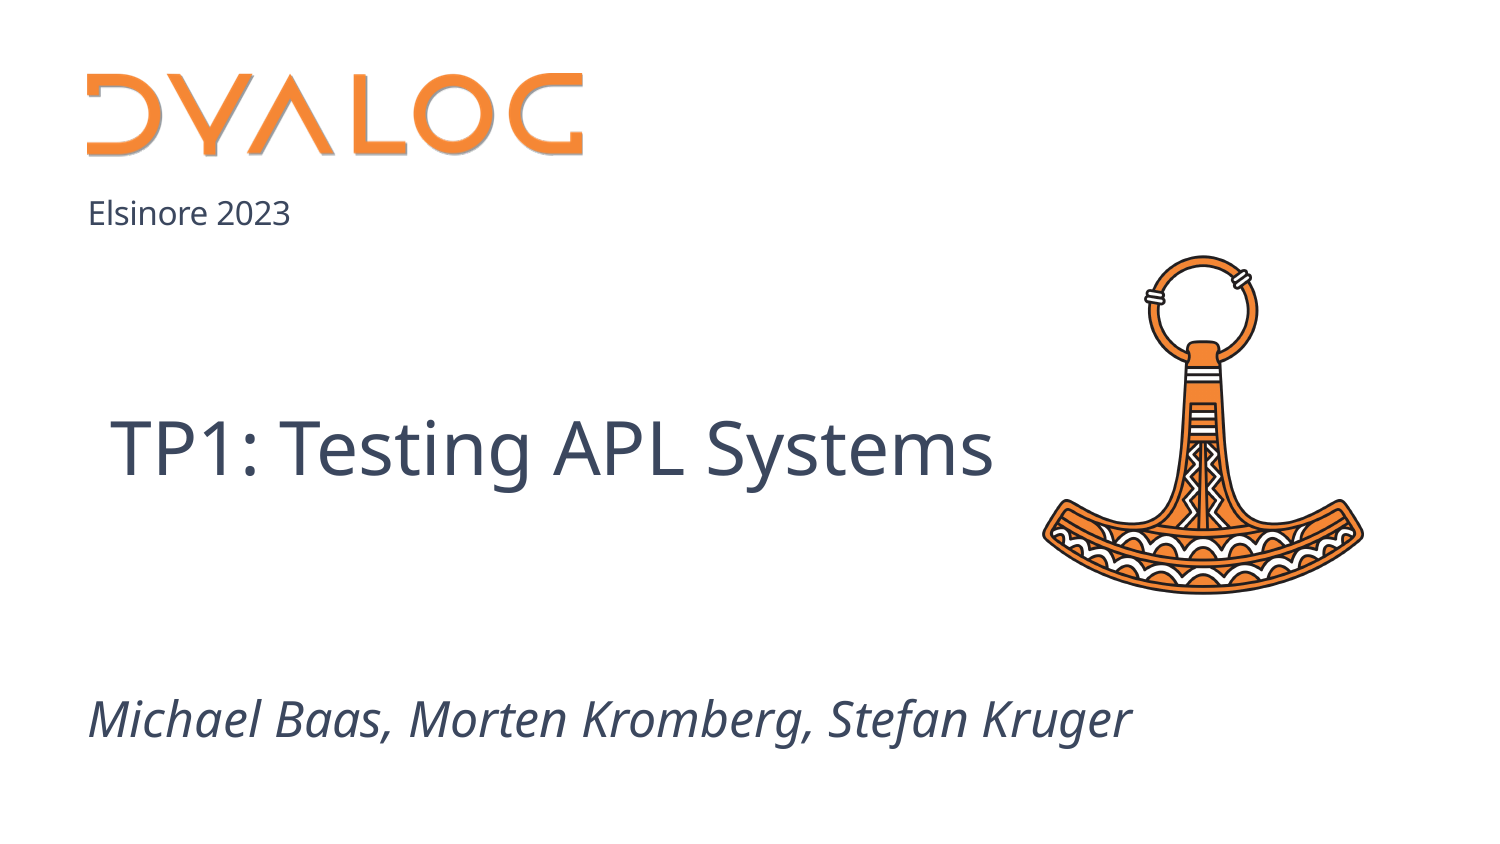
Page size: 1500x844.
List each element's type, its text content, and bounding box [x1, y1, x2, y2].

picture [87, 73, 583, 181]
picture [1042, 255, 1364, 595]
title TP1: Testing APL Systems [72, 276, 1034, 614]
list Michael Baas, Morten Kromberg, Stefan Kruger [72, 680, 1359, 782]
